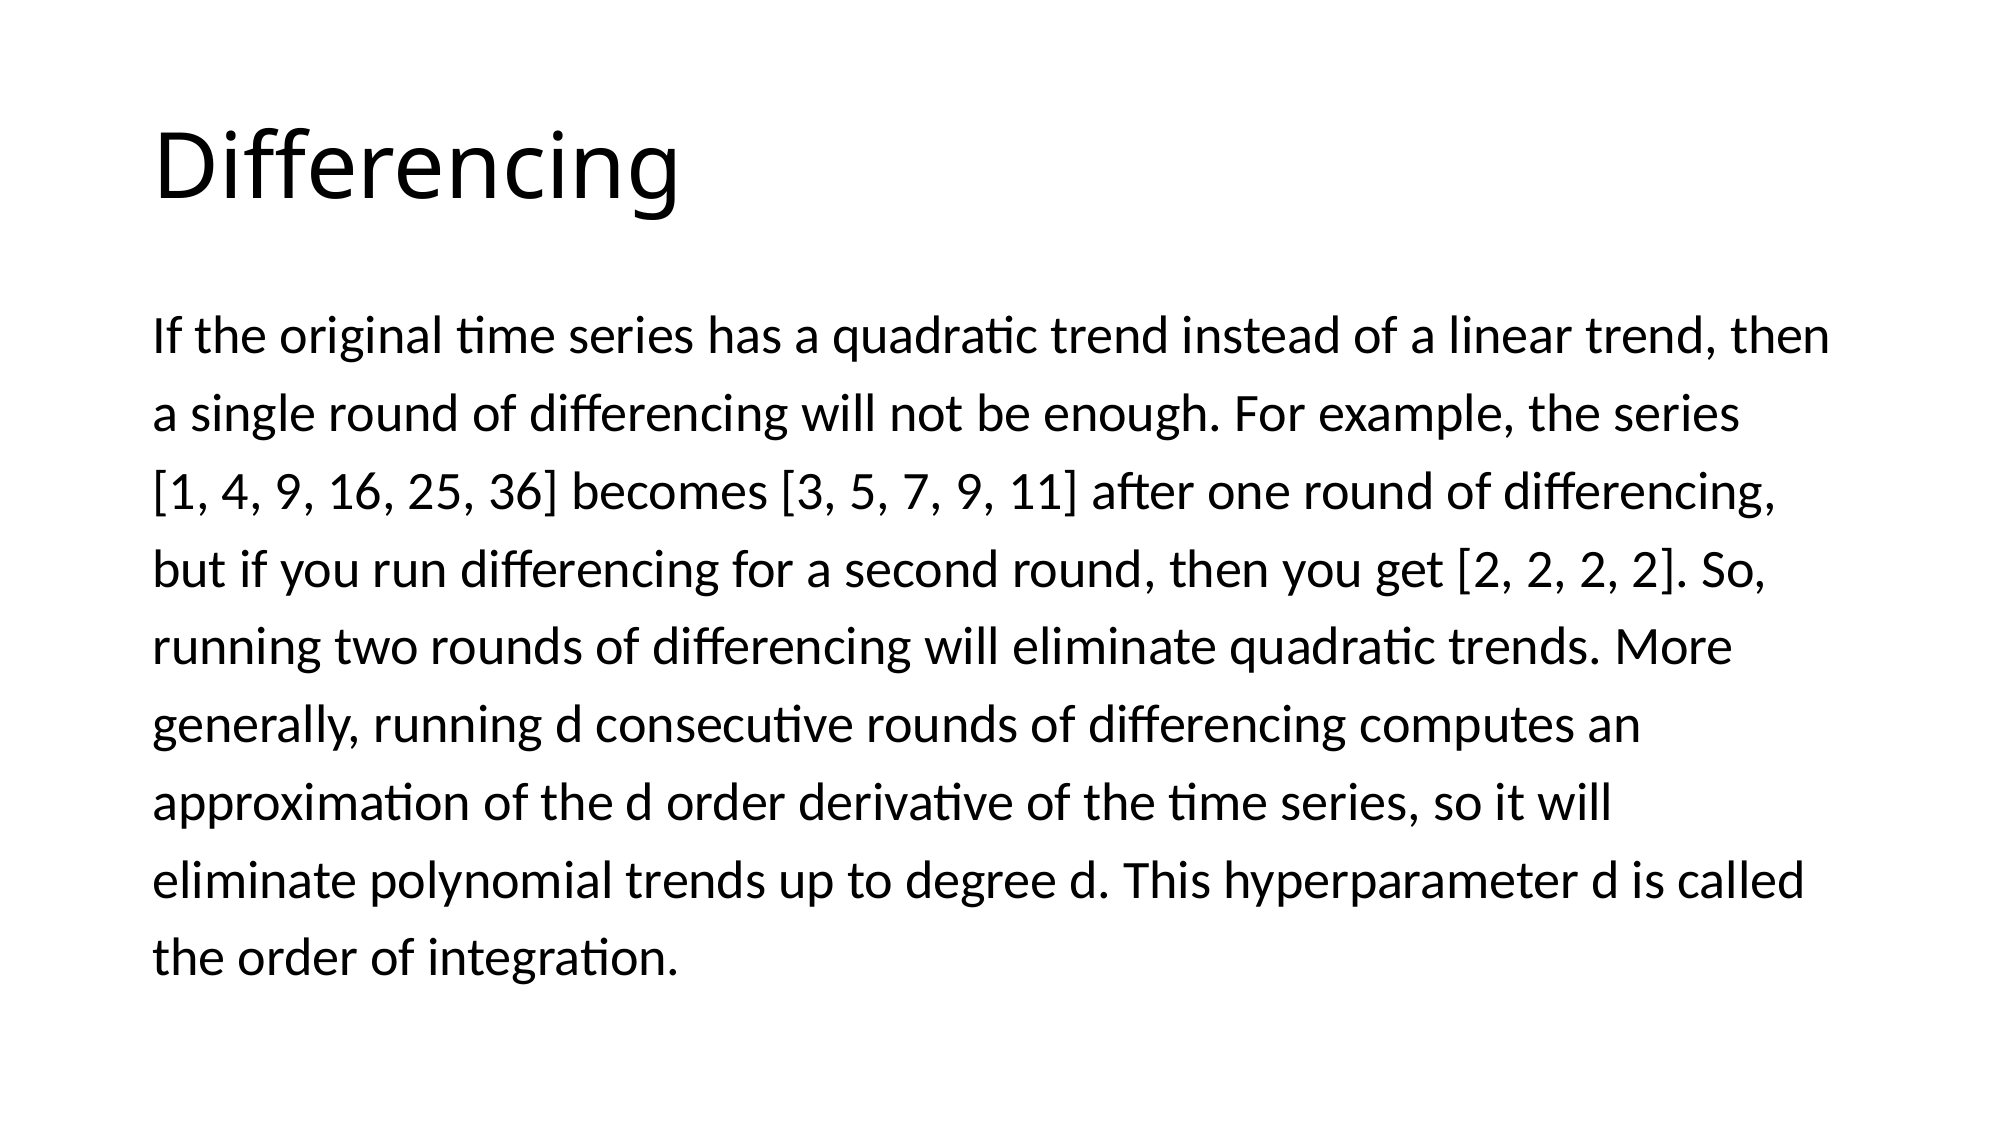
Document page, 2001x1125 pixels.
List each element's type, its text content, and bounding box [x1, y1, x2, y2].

list If the original time series has a quadratic trend instead of a linear trend, then a single round of differencing will not be enough. For example, the series [1, 4, 9, 16, 25, 36] becomes [3, 5, 7, 9, 11] after one round of differencing, but if you run differencing for a second round, then you get [2, 2, 2, 2]. So, running two rounds of differencing will eliminate quadratic trends. More generally, running d consecutive rounds of differencing computes an approximation of the d order derivative of the time series, so it will eliminate polynomial trends up to degree d. This hyperparameter d is called the order of integration. [137, 299, 1863, 1014]
title Differencing [137, 59, 1863, 278]
